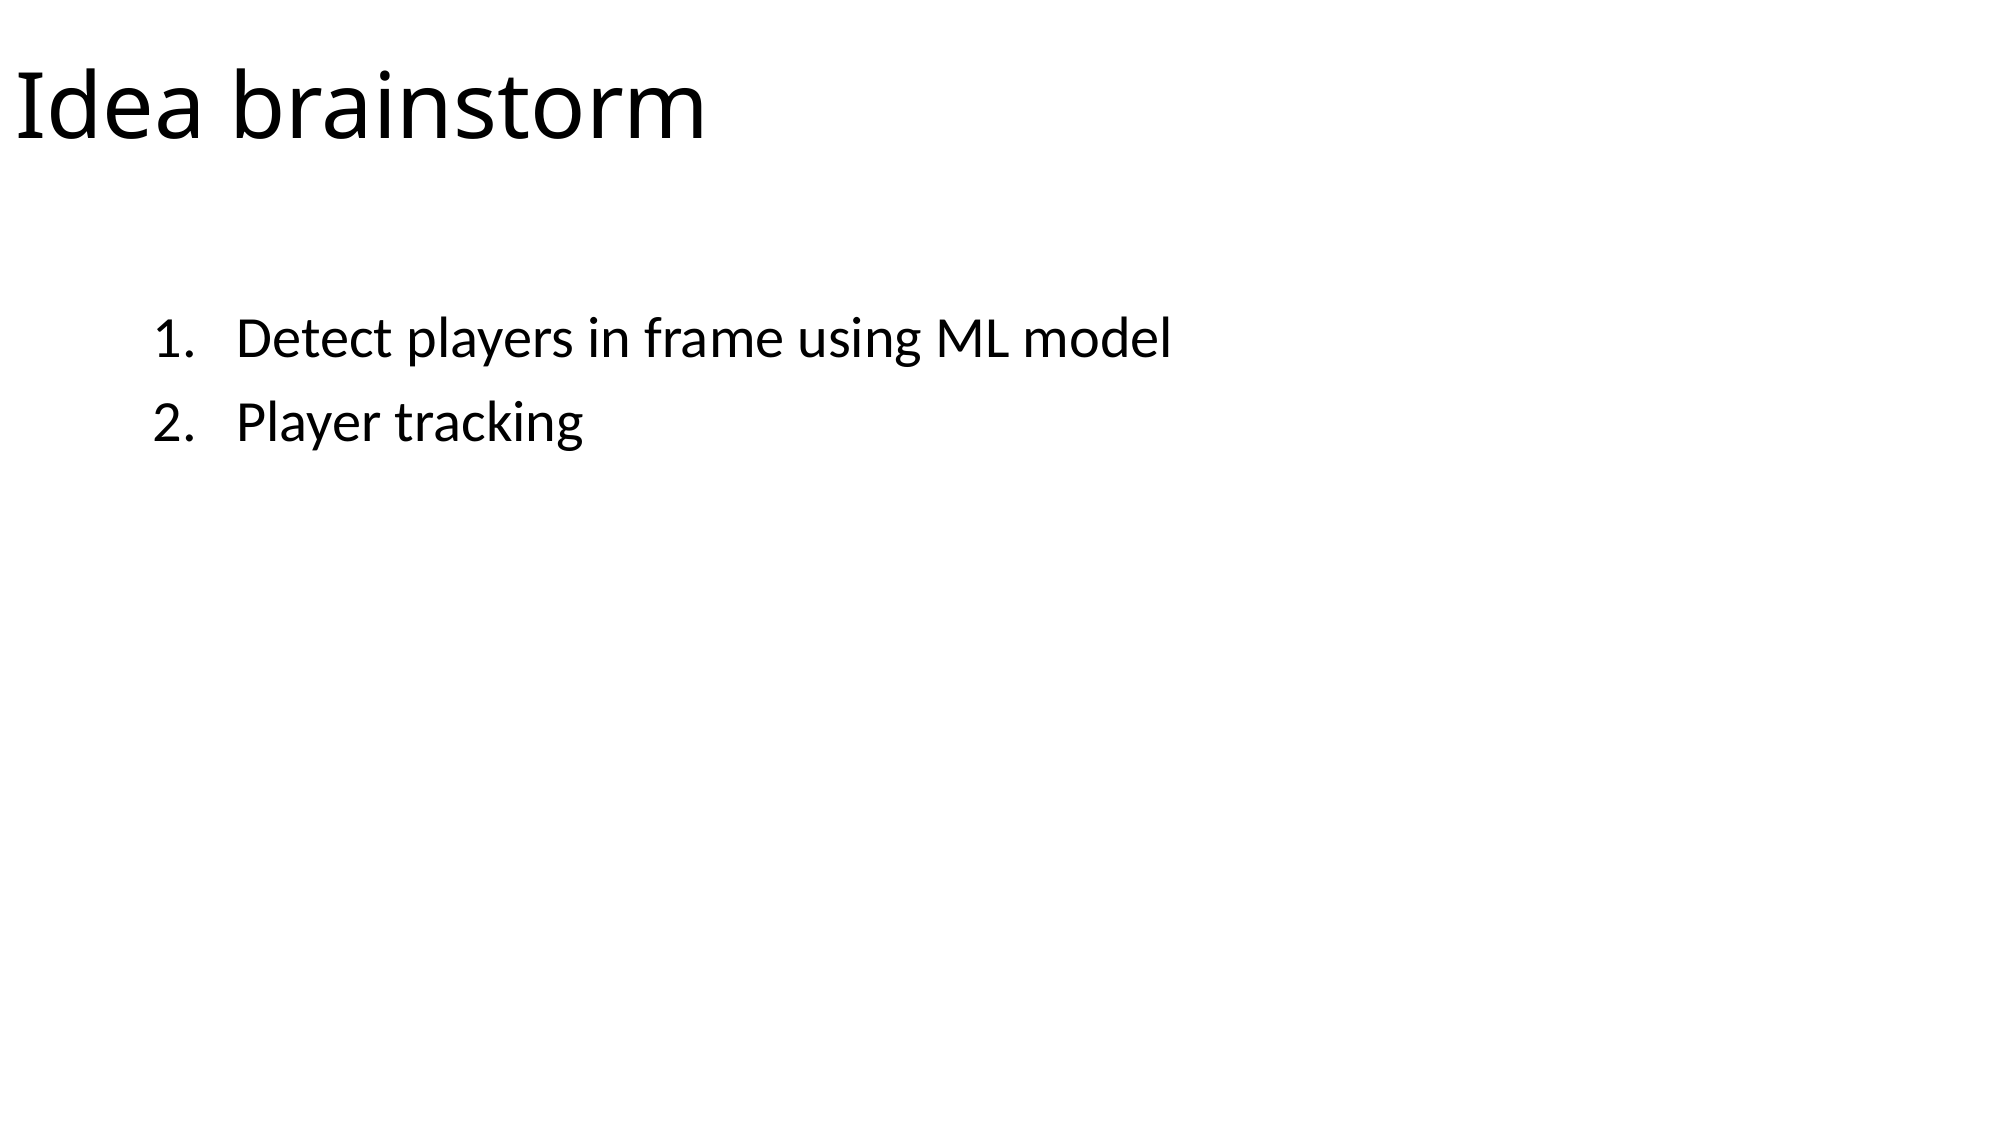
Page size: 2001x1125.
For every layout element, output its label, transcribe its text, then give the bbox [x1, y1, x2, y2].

list Detect players in frame using ML model Player tracking [137, 299, 1863, 1014]
title Idea brainstorm [0, 0, 1725, 218]
